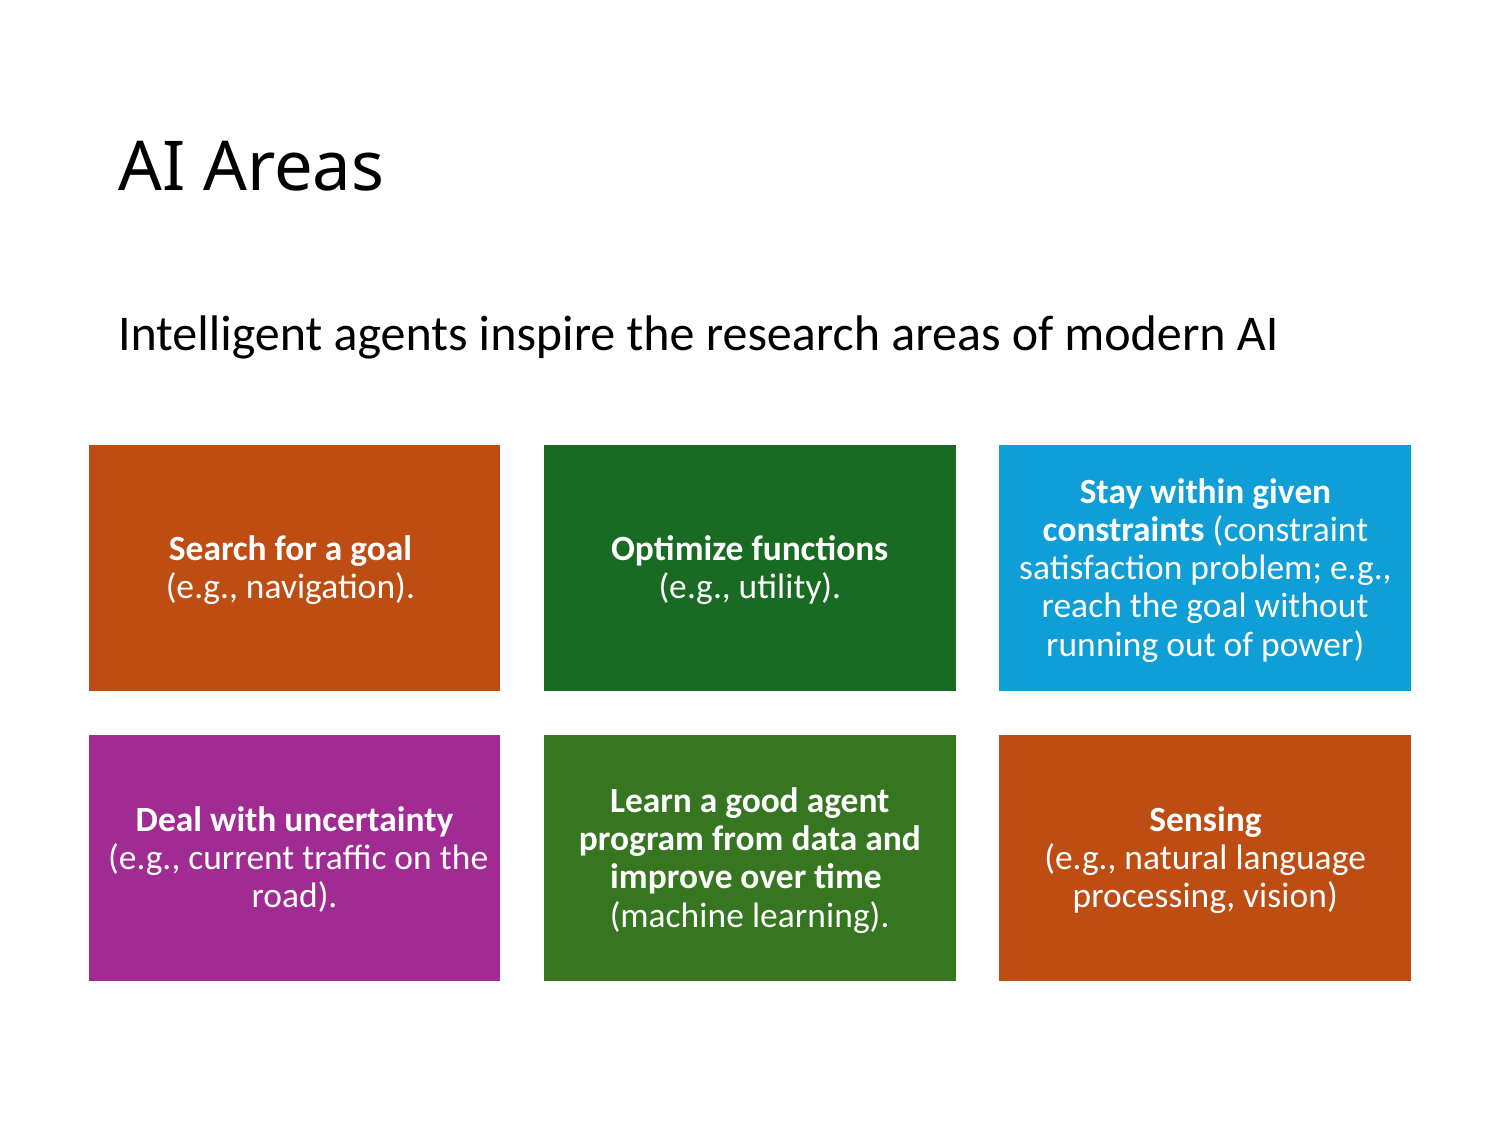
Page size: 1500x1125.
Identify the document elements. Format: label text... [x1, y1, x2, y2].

list Intelligent agents inspire the research areas of modern AI [103, 299, 1397, 324]
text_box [87, 324, 1413, 1102]
title AI Areas [103, 59, 1397, 278]
